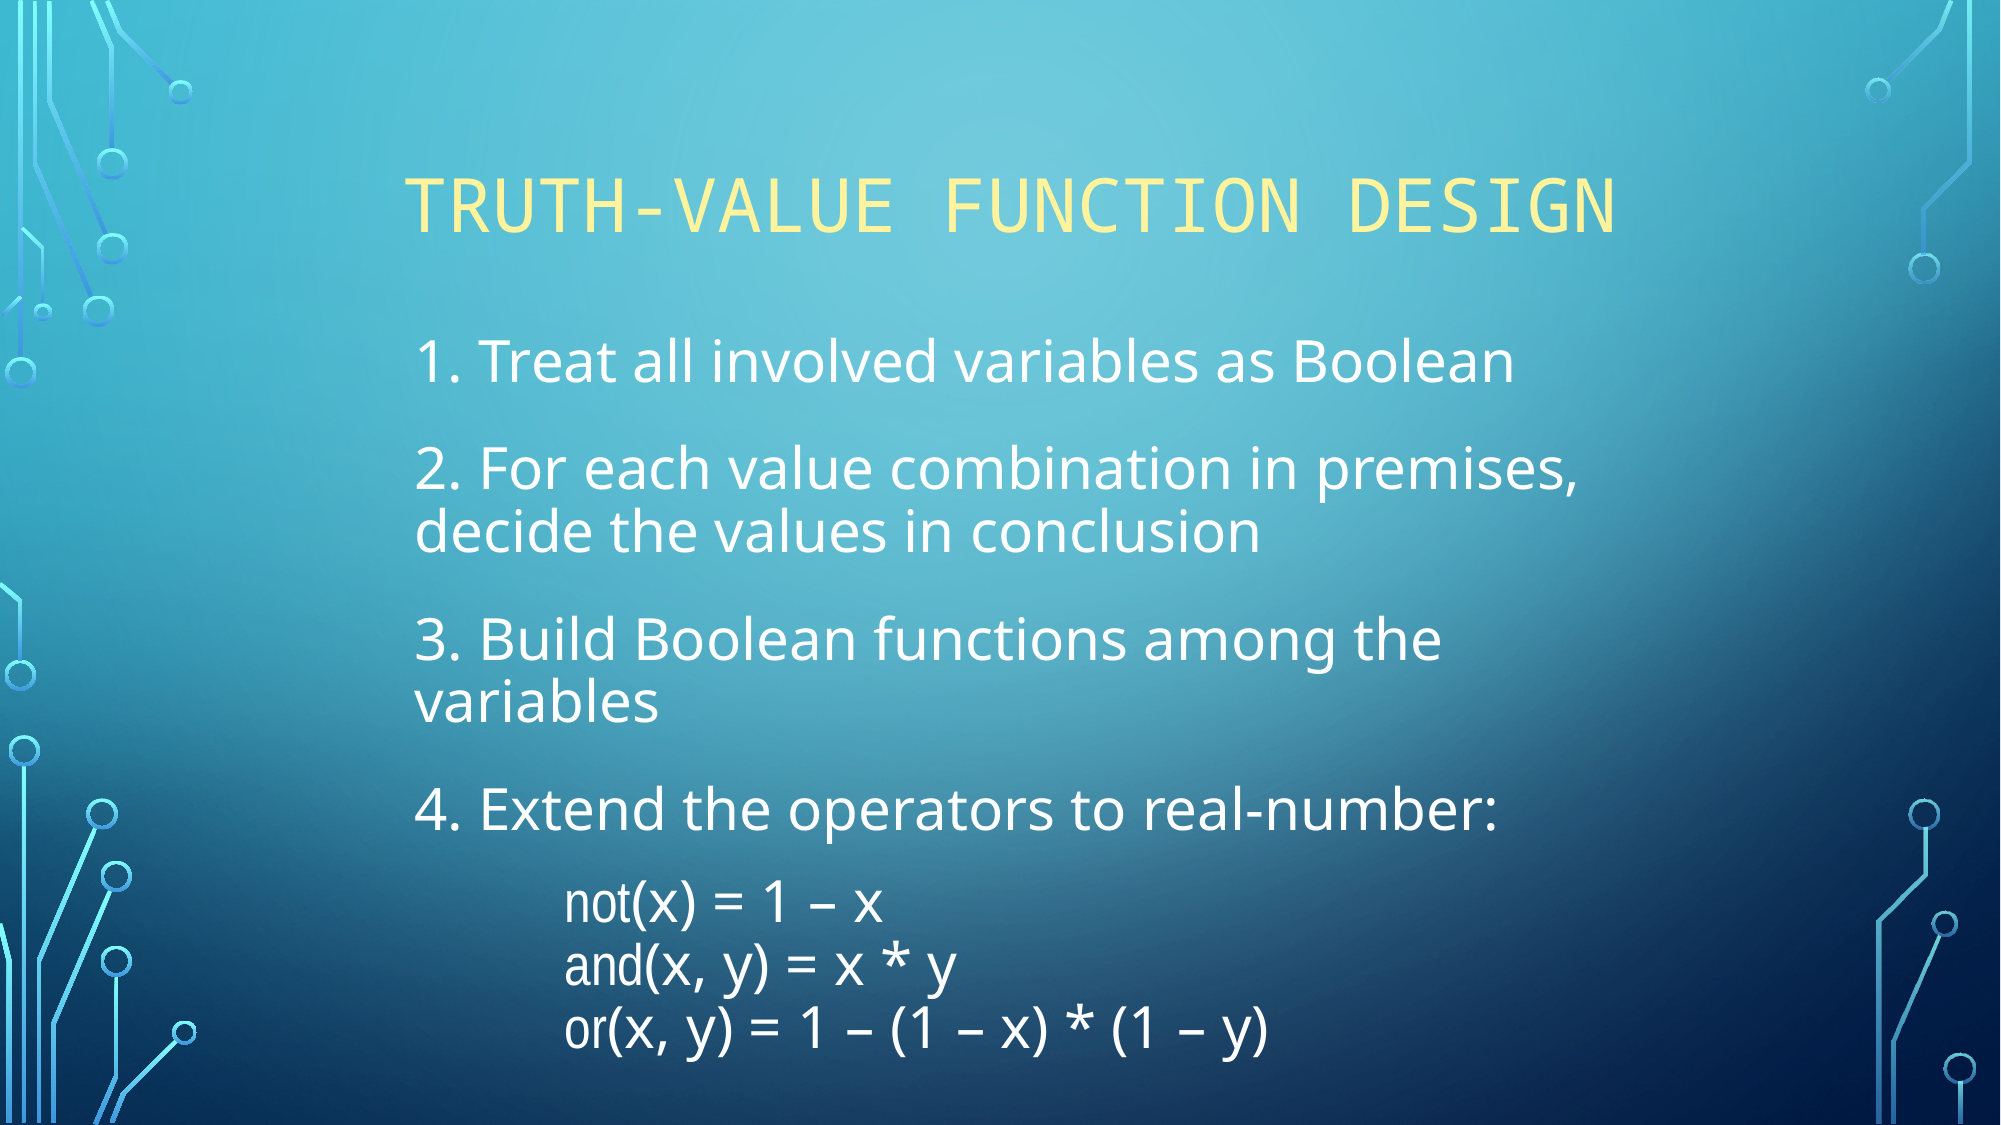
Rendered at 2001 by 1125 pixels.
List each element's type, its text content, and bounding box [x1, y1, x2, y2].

title Truth-value Function Design [387, 149, 1675, 288]
text_box 1. Treat all involved variables as Boolean 2. For each value combination in premises, decide the values in conclusion 3. Build Boolean functions among the variables 4. Extend the operators to real-number: not(x) = 1 – x and(x, y) = x * y or(x, y) = 1 – (1 – x) * (1 – y) [399, 324, 1663, 1000]
